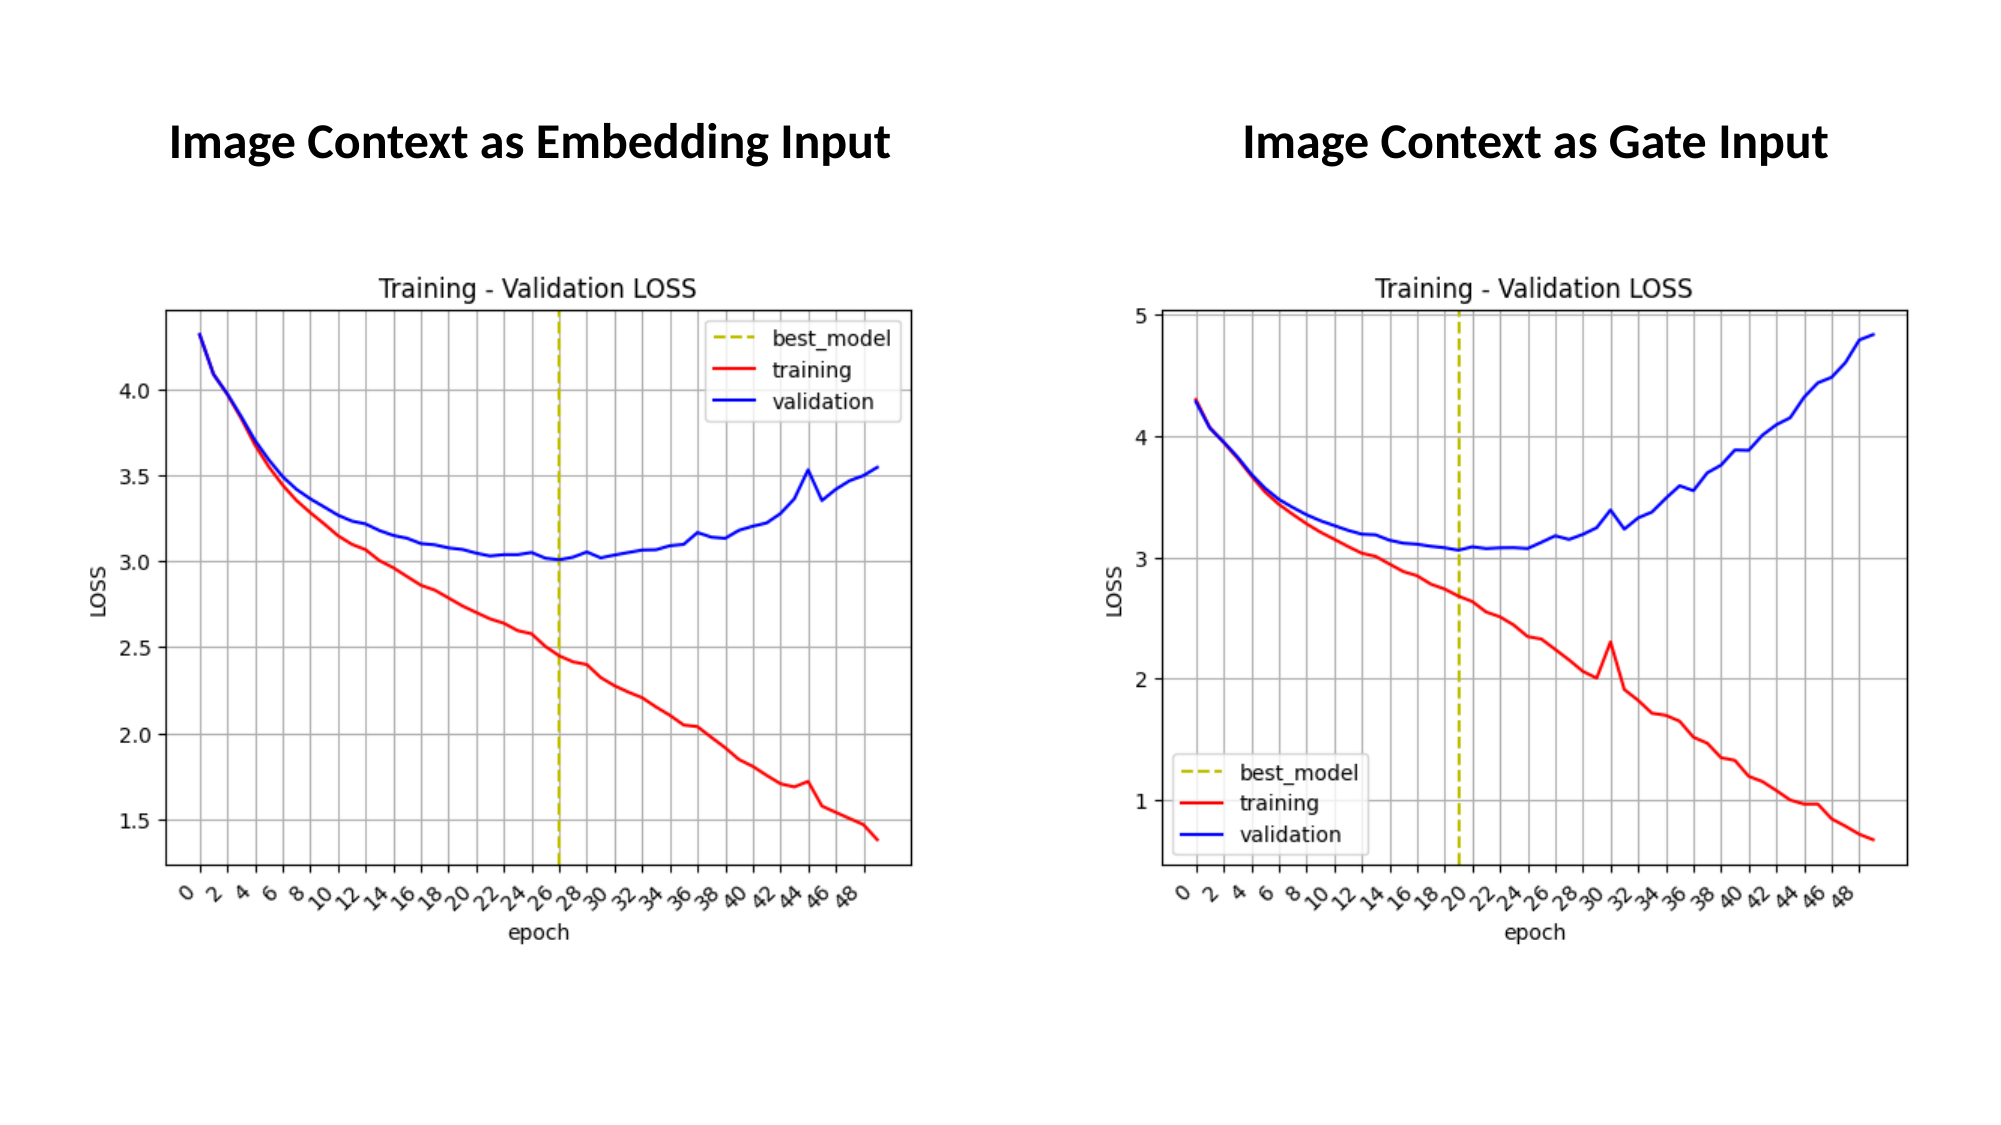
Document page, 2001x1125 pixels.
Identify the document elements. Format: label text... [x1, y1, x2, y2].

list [74, 262, 926, 958]
list Image Context as Gate Input [1227, 42, 1863, 178]
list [1090, 262, 1922, 958]
list Image Context as Embedding Input [153, 42, 1000, 178]
